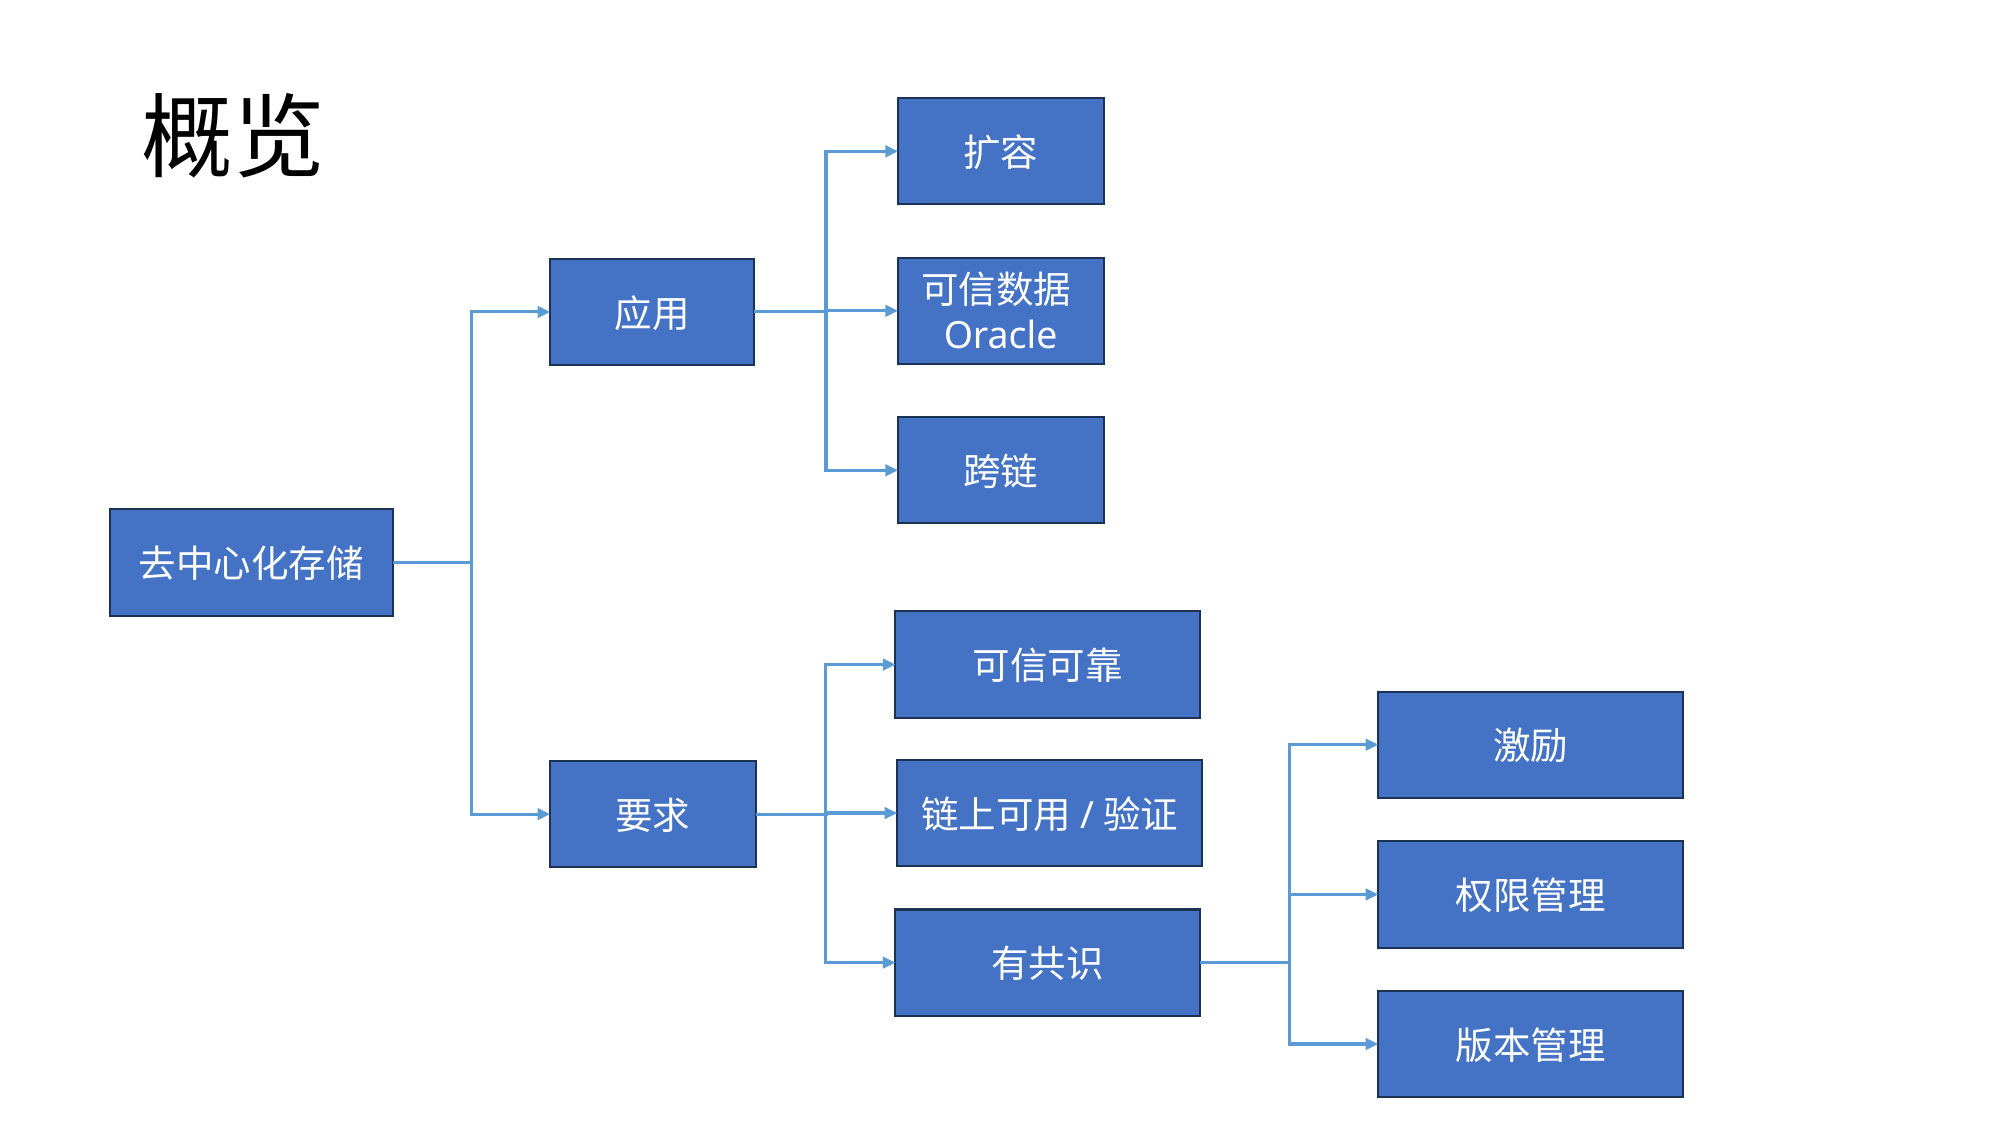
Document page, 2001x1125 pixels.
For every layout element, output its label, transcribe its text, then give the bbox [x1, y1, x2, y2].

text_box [392, 311, 550, 562]
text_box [754, 151, 898, 310]
text_box 可信可靠 [894, 610, 1201, 719]
text_box 有共识 [894, 908, 1200, 1017]
text_box 扩容 [897, 97, 1105, 205]
text_box 去中心化存储 [109, 508, 392, 617]
text_box 权限管理 [1378, 840, 1684, 949]
text_box 可信数据Oracle [898, 257, 1105, 365]
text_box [754, 311, 898, 471]
title 概览 [126, 31, 377, 250]
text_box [1200, 962, 1378, 1044]
text_box 链上可用/验证 [896, 759, 1200, 867]
text_box 要求 [549, 760, 755, 868]
text_box 应用 [549, 258, 754, 366]
text_box 跨链 [897, 416, 1105, 524]
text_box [392, 562, 550, 815]
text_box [755, 664, 896, 813]
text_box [1200, 744, 1378, 894]
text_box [1200, 894, 1378, 962]
text_box 激励 [1377, 691, 1684, 799]
text_box 版本管理 [1377, 990, 1684, 1098]
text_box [755, 814, 896, 963]
